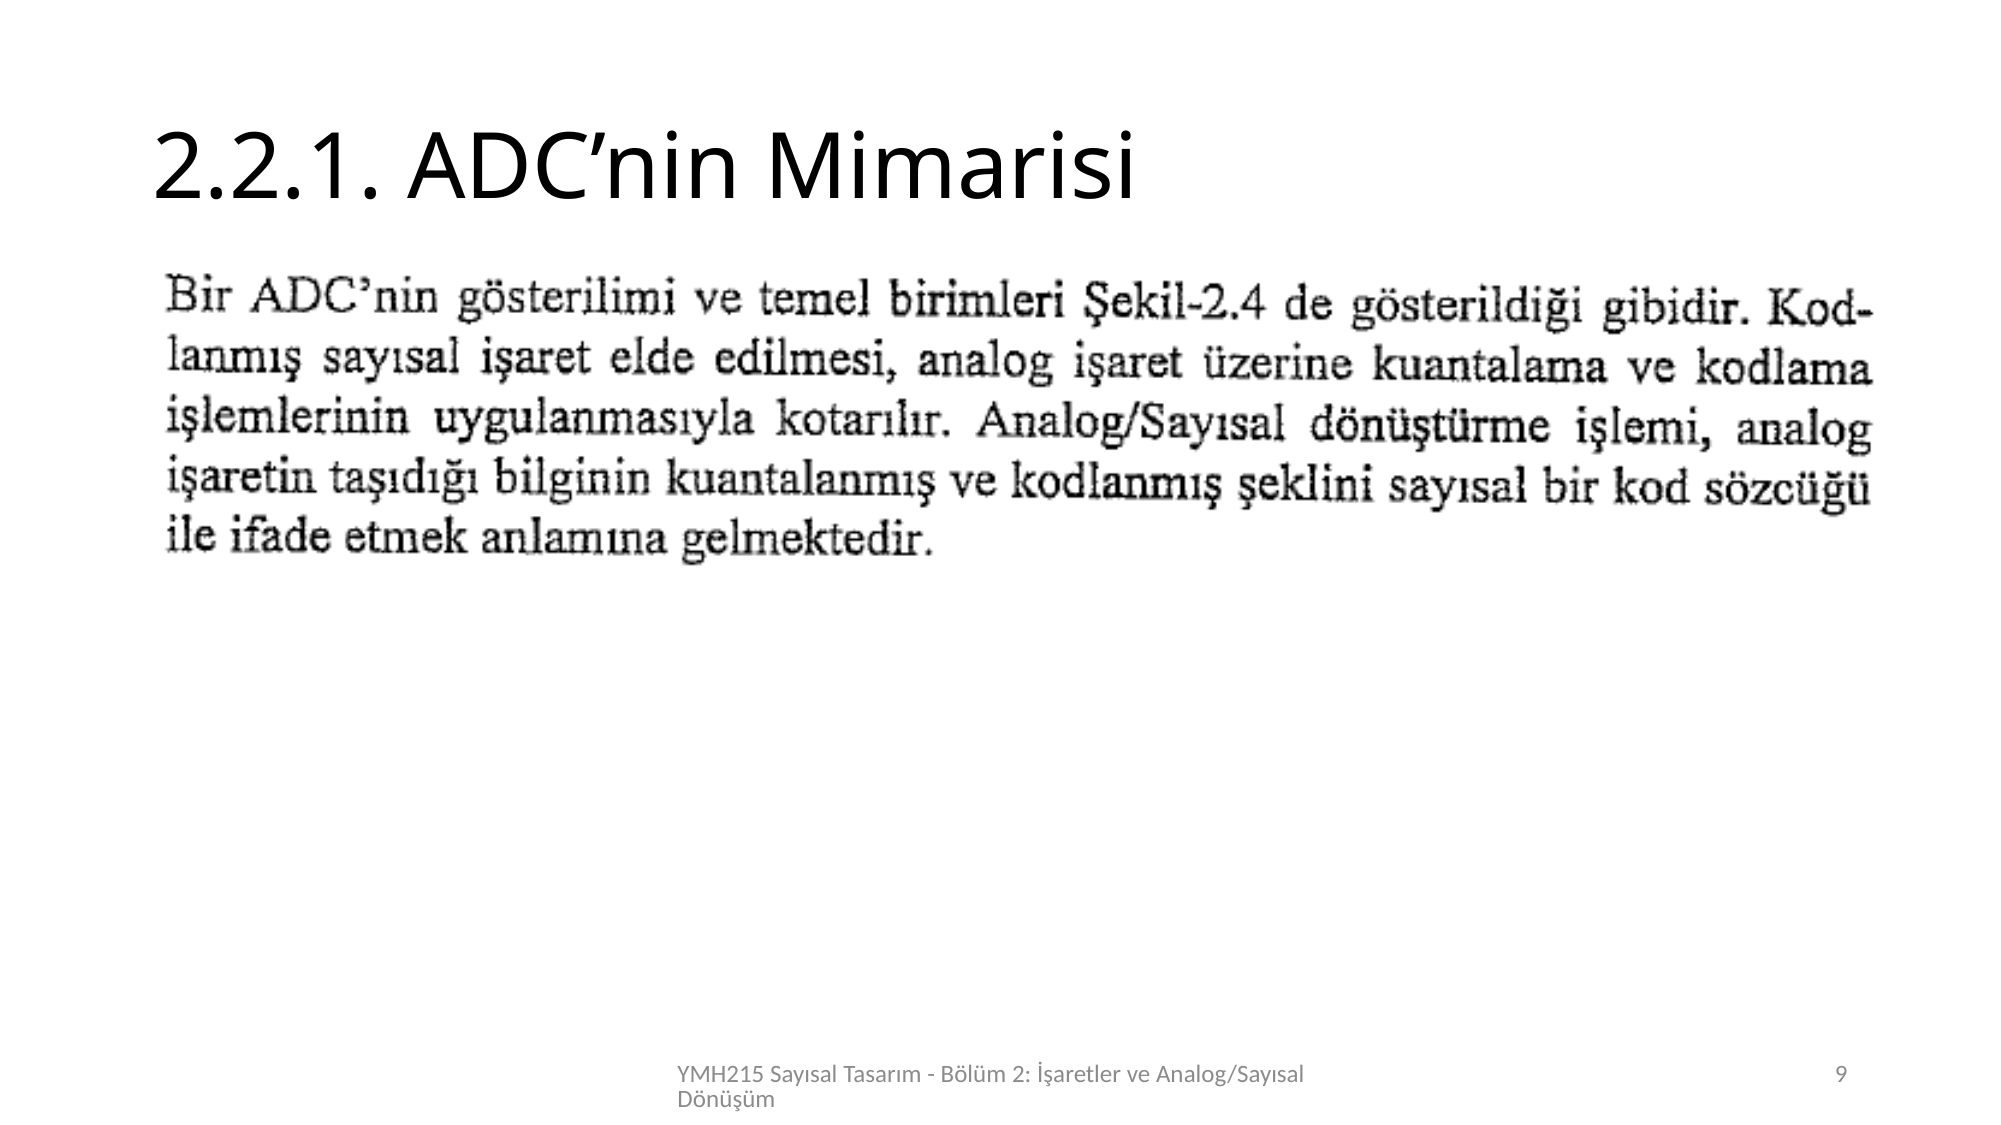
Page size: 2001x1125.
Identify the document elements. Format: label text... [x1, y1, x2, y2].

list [137, 249, 1912, 586]
title 2.2.1. ADC’nin Mimarisi [137, 59, 1863, 249]
slide_number 9 [1412, 1042, 1863, 1103]
footer YMH215 Sayısal Tasarım - Bölüm 2: İşaretler ve Analog/Sayısal Dönüşüm [662, 1042, 1338, 1103]
